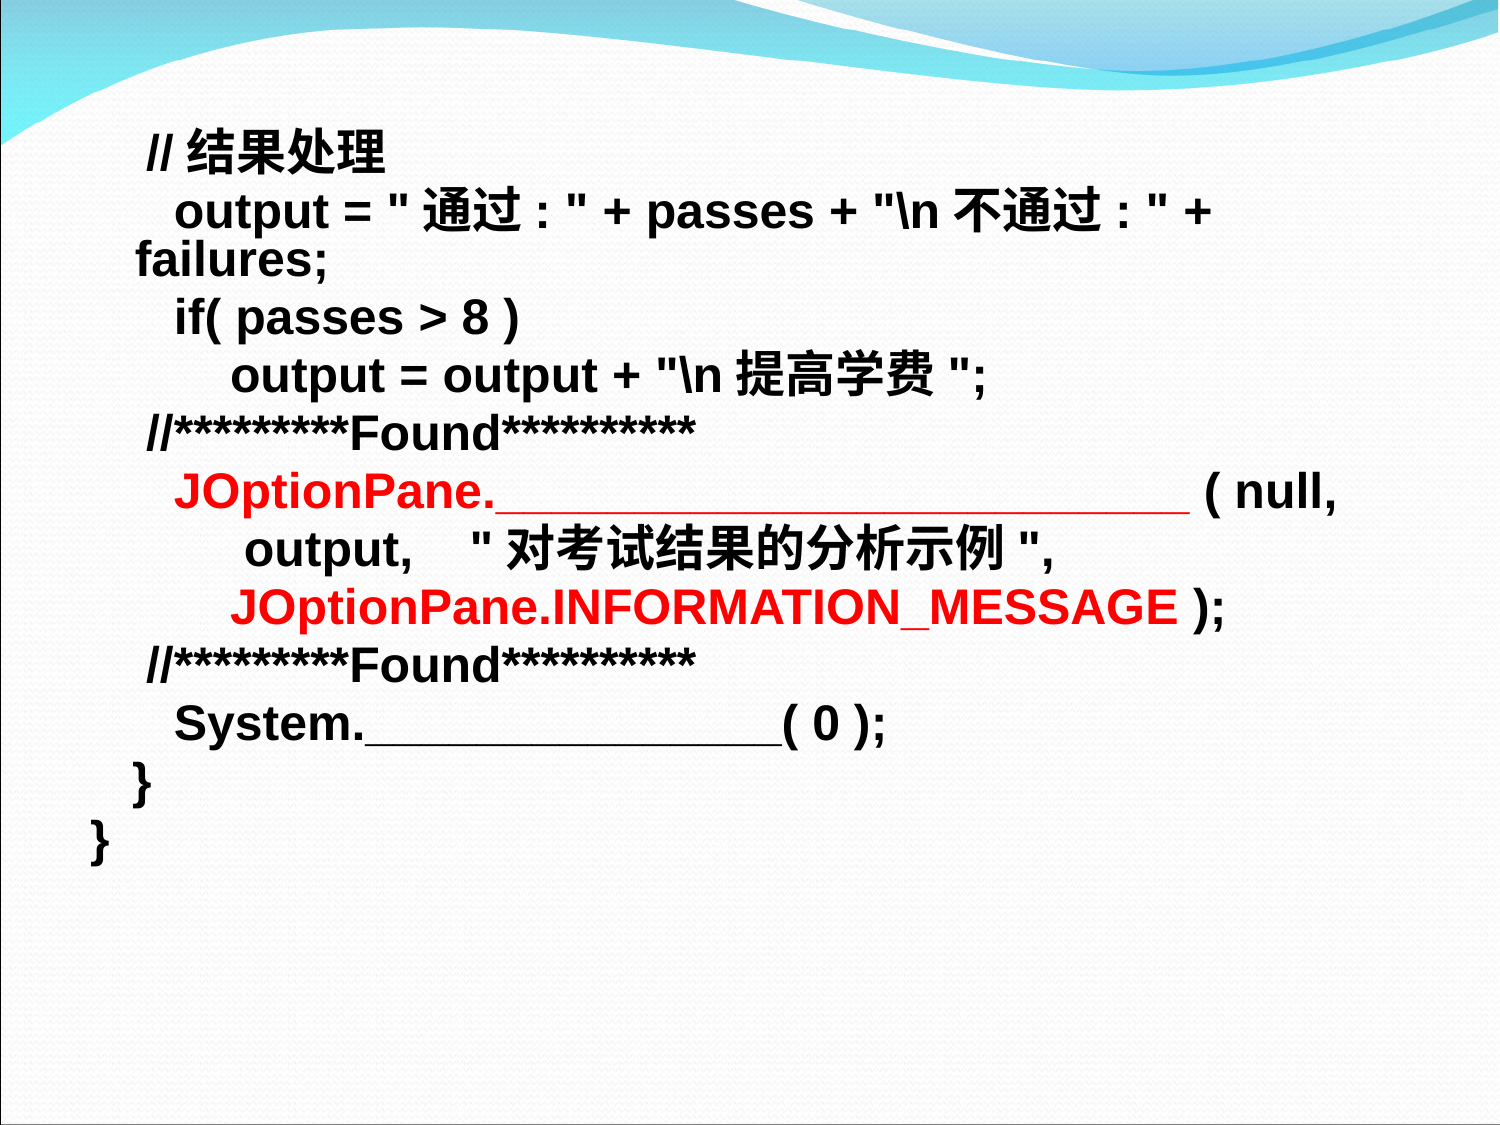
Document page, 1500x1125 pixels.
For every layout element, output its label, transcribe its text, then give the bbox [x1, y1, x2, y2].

list //结果处理 output = "通过: " + passes + "\n不通过: " + failures; if( passes > 8 ) output = output + "\n提高学费"; //*********Found********** JOptionPane._________________________ ( null, output, "对考试结果的分析示例", JOptionPane.INFORMATION_MESSAGE ); //*********Found********** System._______________( 0 ); } } [75, 125, 1425, 993]
picture [0, 0, 1500, 1125]
